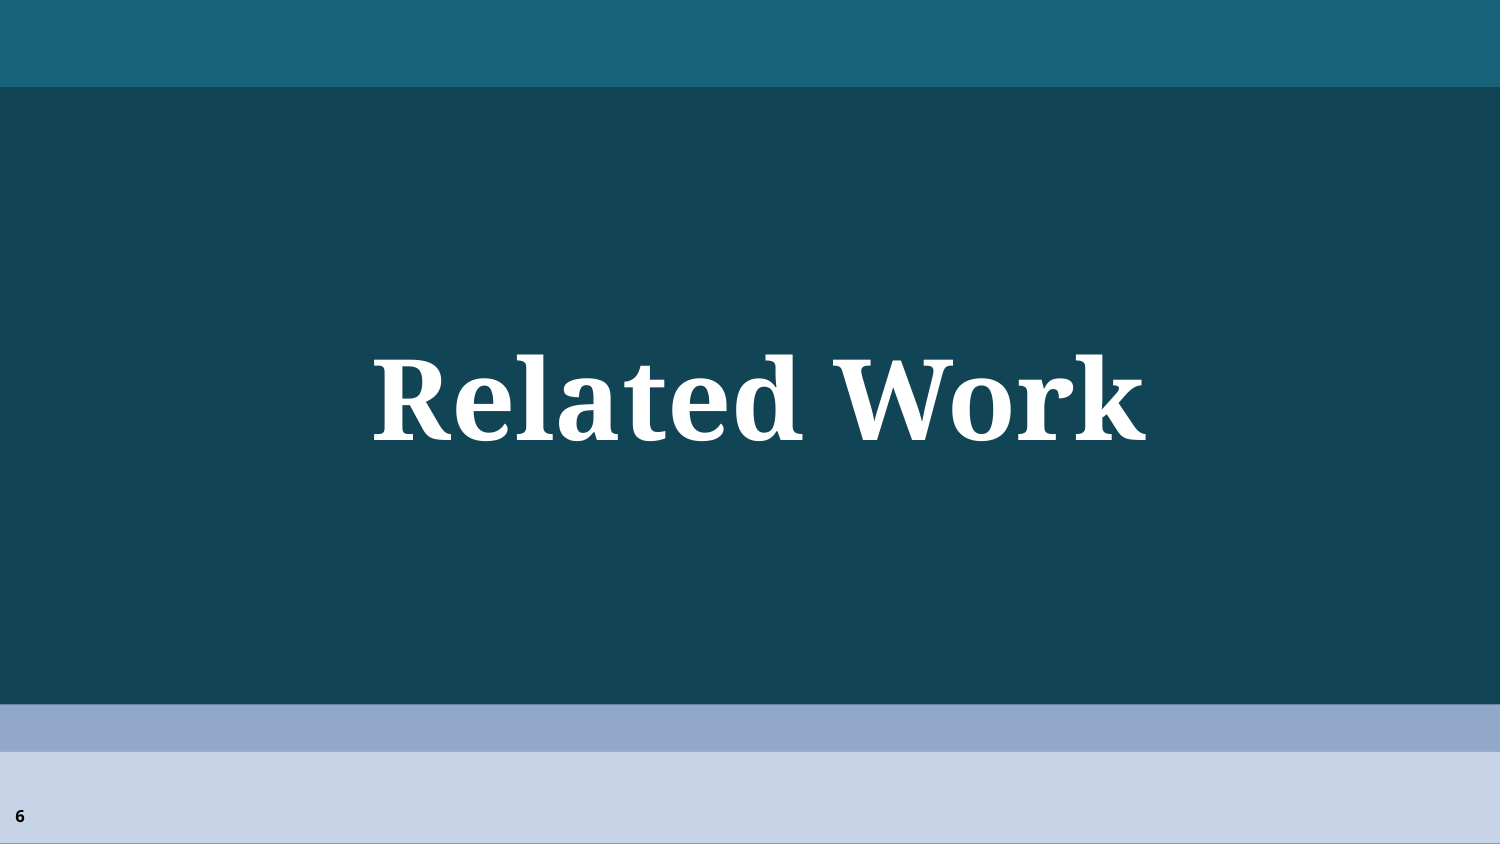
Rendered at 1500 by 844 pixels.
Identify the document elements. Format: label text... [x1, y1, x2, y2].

subtitle Related Work [112, 82, 1406, 708]
slide_number 6 [0, 790, 49, 844]
